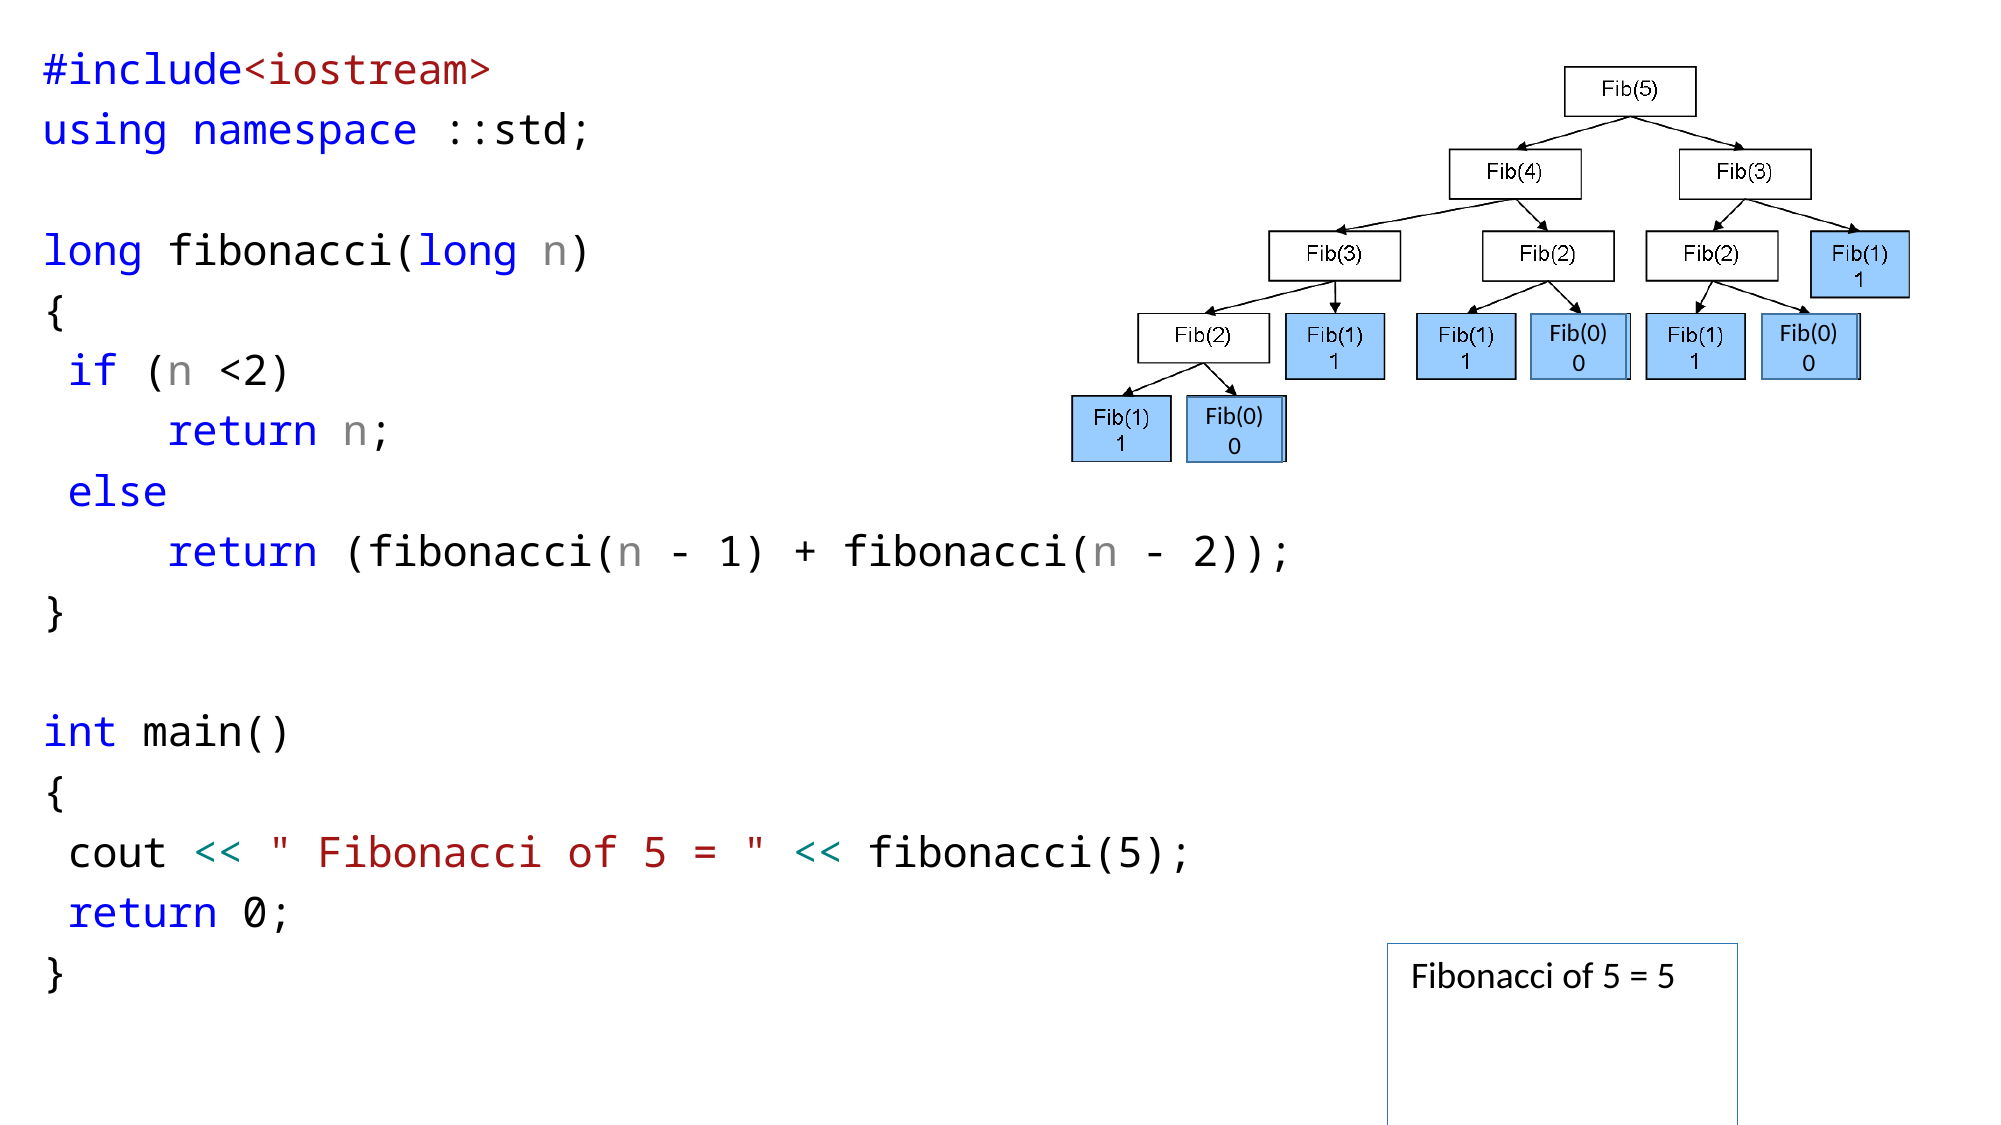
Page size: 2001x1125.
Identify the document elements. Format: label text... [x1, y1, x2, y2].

picture [1071, 66, 1910, 462]
list #include<iostream> using namespace ::std; long fibonacci(long n) { if (n <2) return n; else return (fibonacci(n - 1) + fibonacci(n - 2)); } int main() { cout << " Fibonacci of 5 = " << fibonacci(5); return 0; } [27, 41, 1942, 1005]
text_box Fibonacci of 5 = 5 [1387, 943, 1738, 1125]
